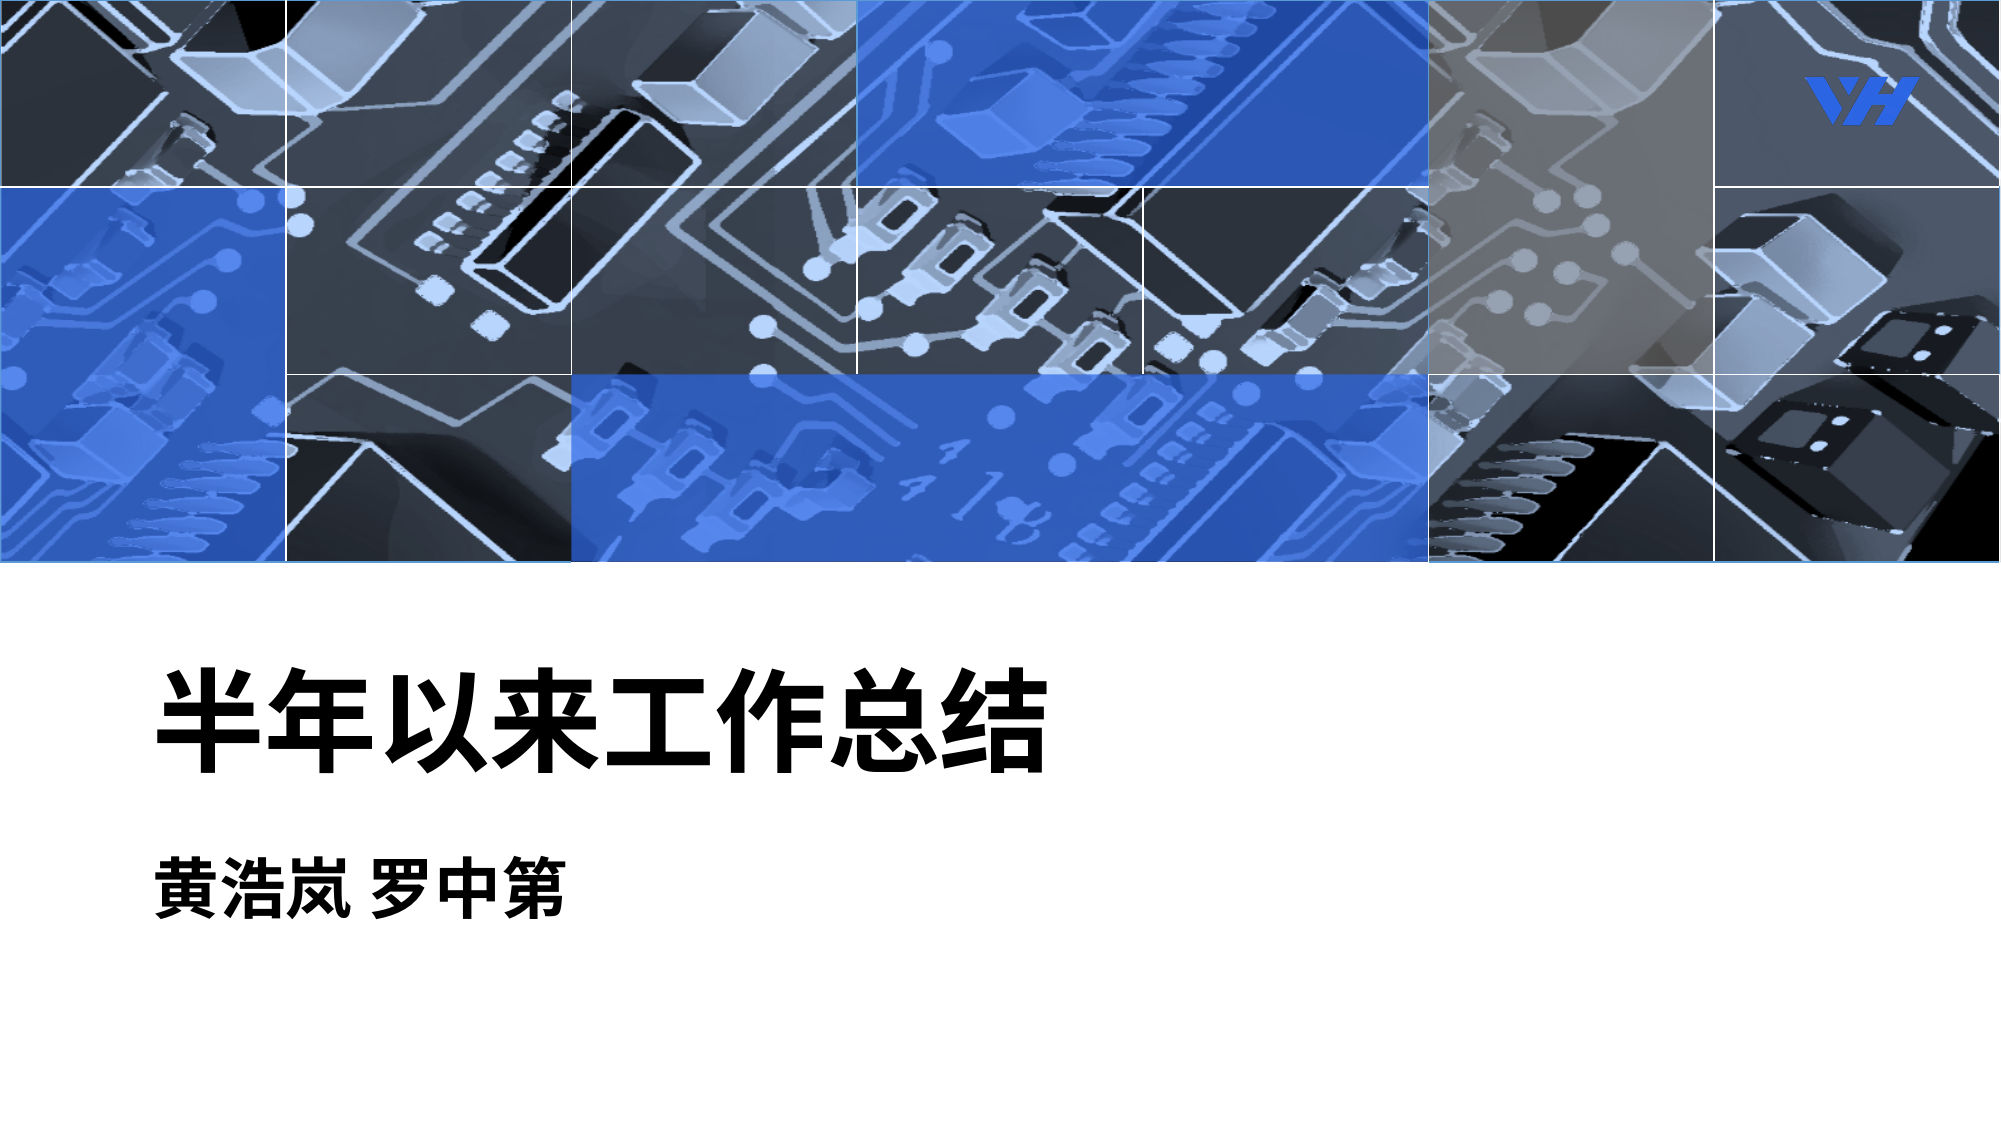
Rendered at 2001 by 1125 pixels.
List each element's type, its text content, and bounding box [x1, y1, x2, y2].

subtitle 黄浩岚 罗中第 [137, 836, 1638, 998]
title 半年以来工作总结 [137, 576, 1648, 800]
picture [1804, 70, 1921, 130]
